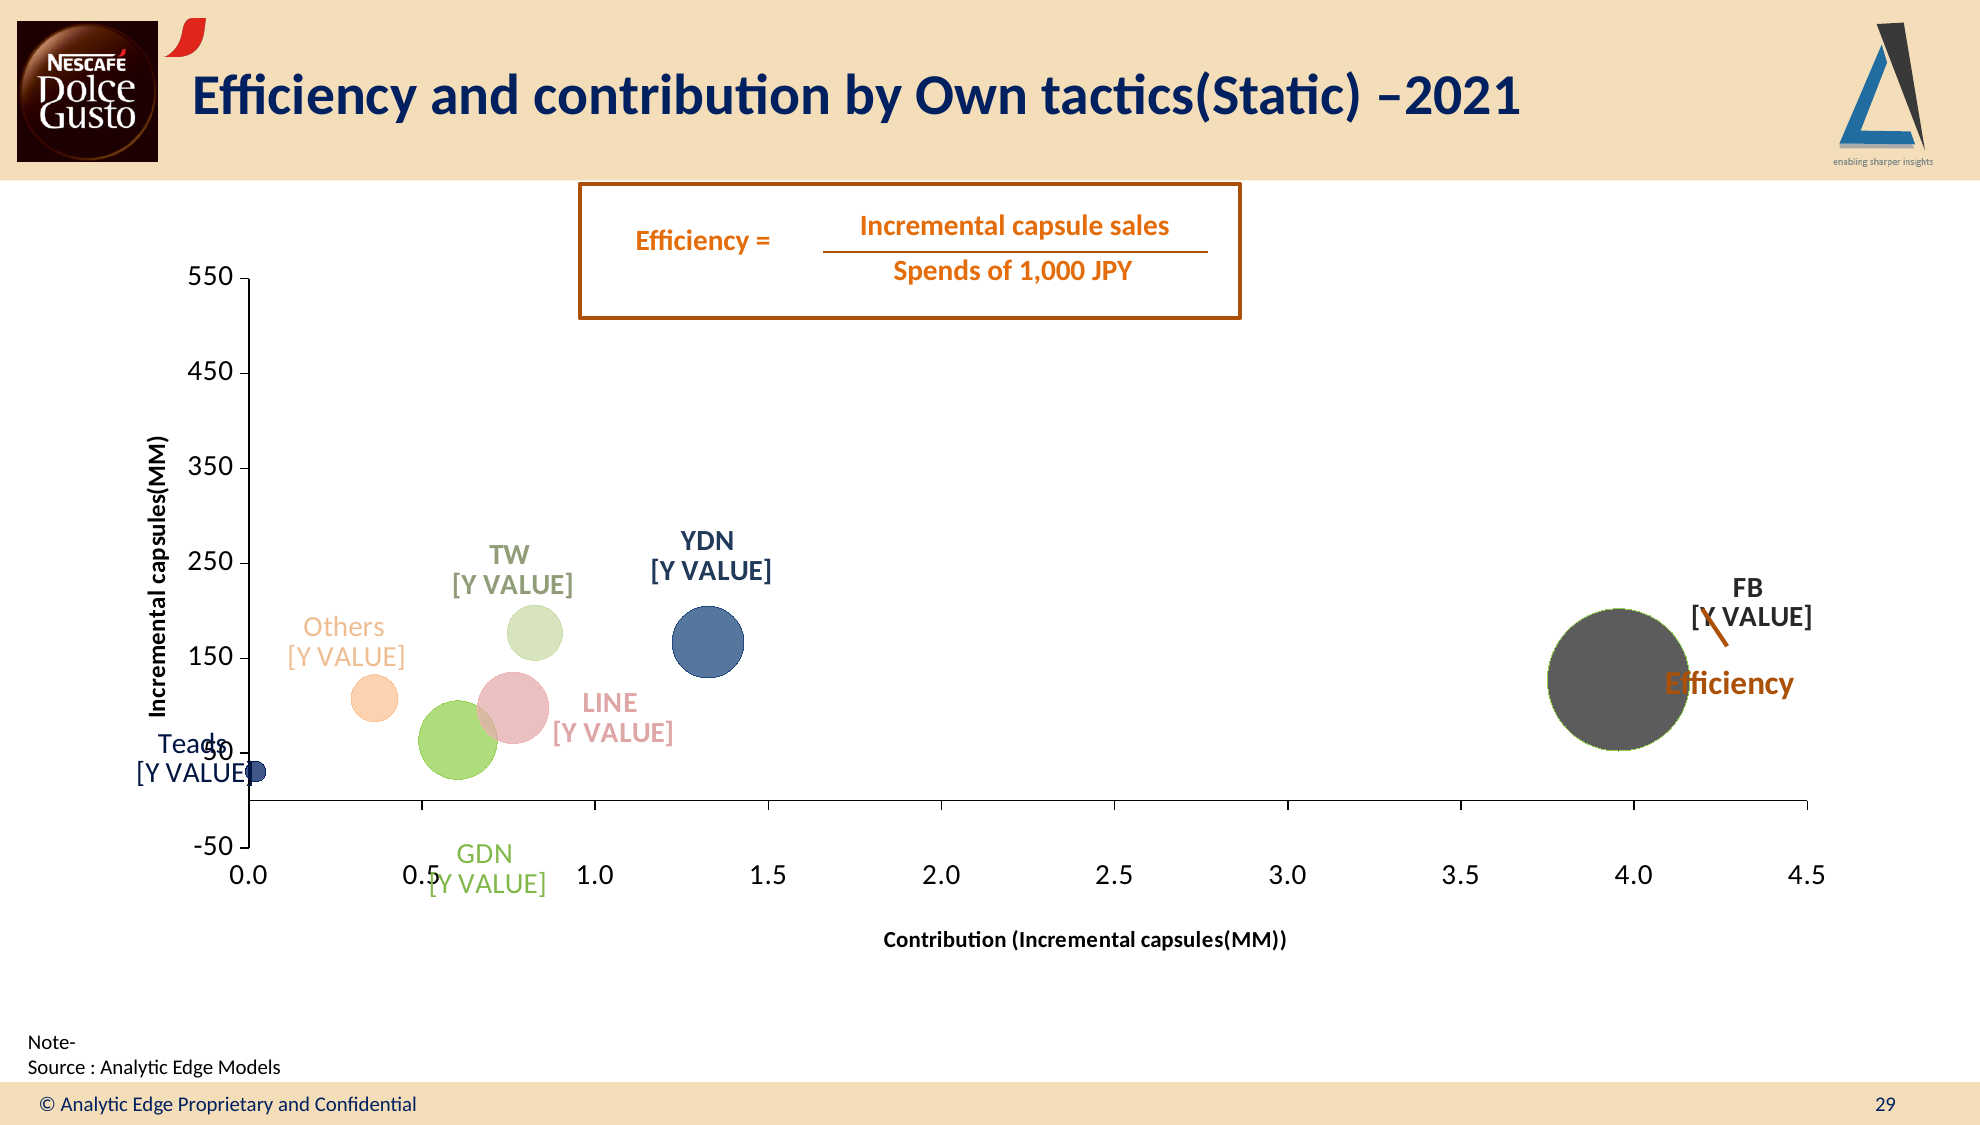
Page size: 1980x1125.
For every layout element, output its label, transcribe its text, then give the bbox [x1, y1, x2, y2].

chart [132, 255, 1873, 1000]
slide_number 29 [1838, 1083, 1933, 1125]
picture [1800, 155, 1977, 168]
title Efficiency and contribution by Own tactics(Static) –2021 [177, 27, 1806, 156]
footer © Analytic Edge Proprietary and Confidential [23, 1087, 440, 1125]
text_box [579, 183, 1241, 319]
picture [164, 18, 206, 57]
picture [17, 21, 158, 162]
text_box Note- Source : Analytic Edge Models [13, 1021, 1007, 1087]
